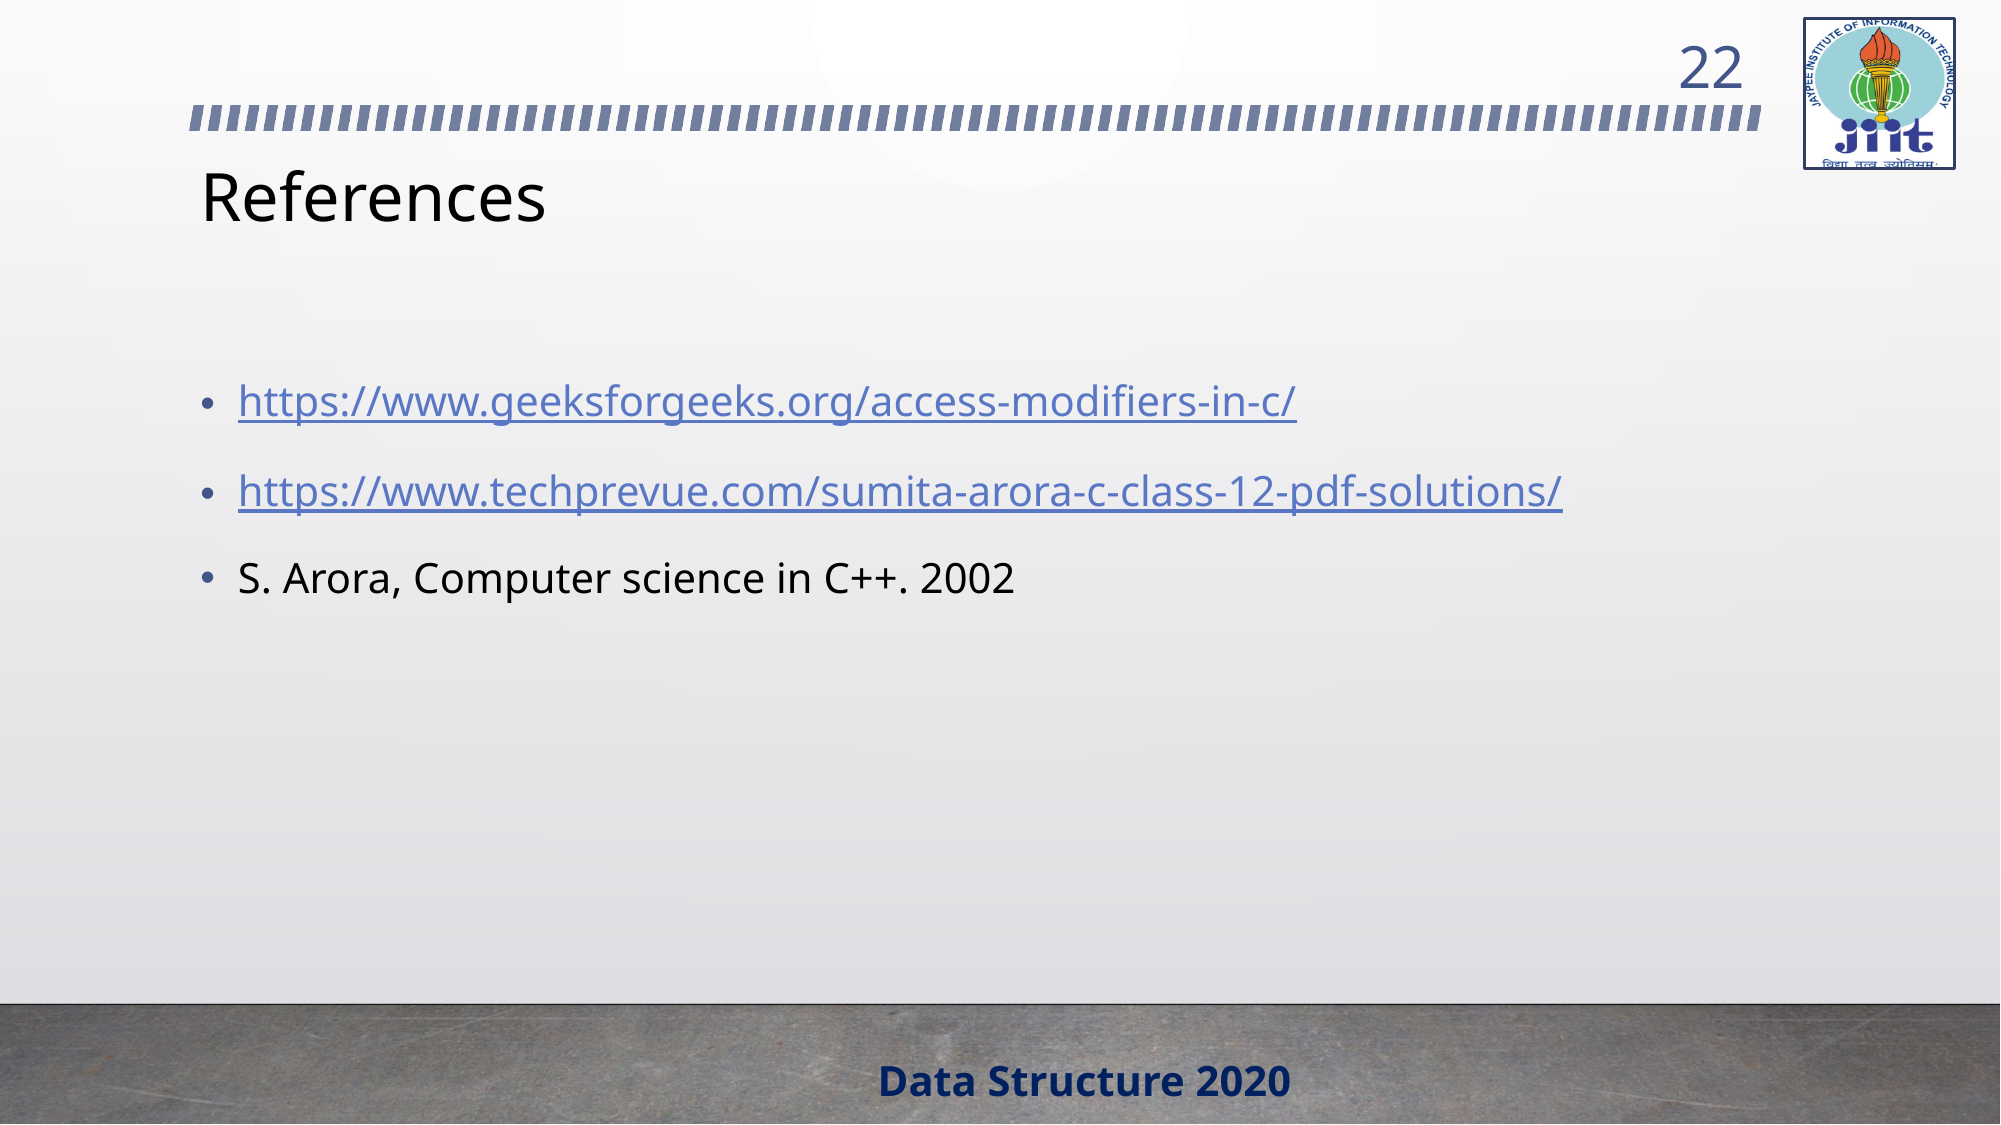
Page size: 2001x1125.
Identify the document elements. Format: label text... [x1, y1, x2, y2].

picture [1806, 20, 1953, 167]
list https://www.geeksforgeeks.org/access-modifiers-in-c/ https://www.techprevue.com/sumita-arora-c-class-12-pdf-solutions/ S. Arora, Computer science in C++. 2002 [185, 356, 1761, 897]
title References [185, 156, 1761, 329]
slide_number 22 [1626, 22, 1760, 106]
picture [0, 1004, 2000, 1124]
